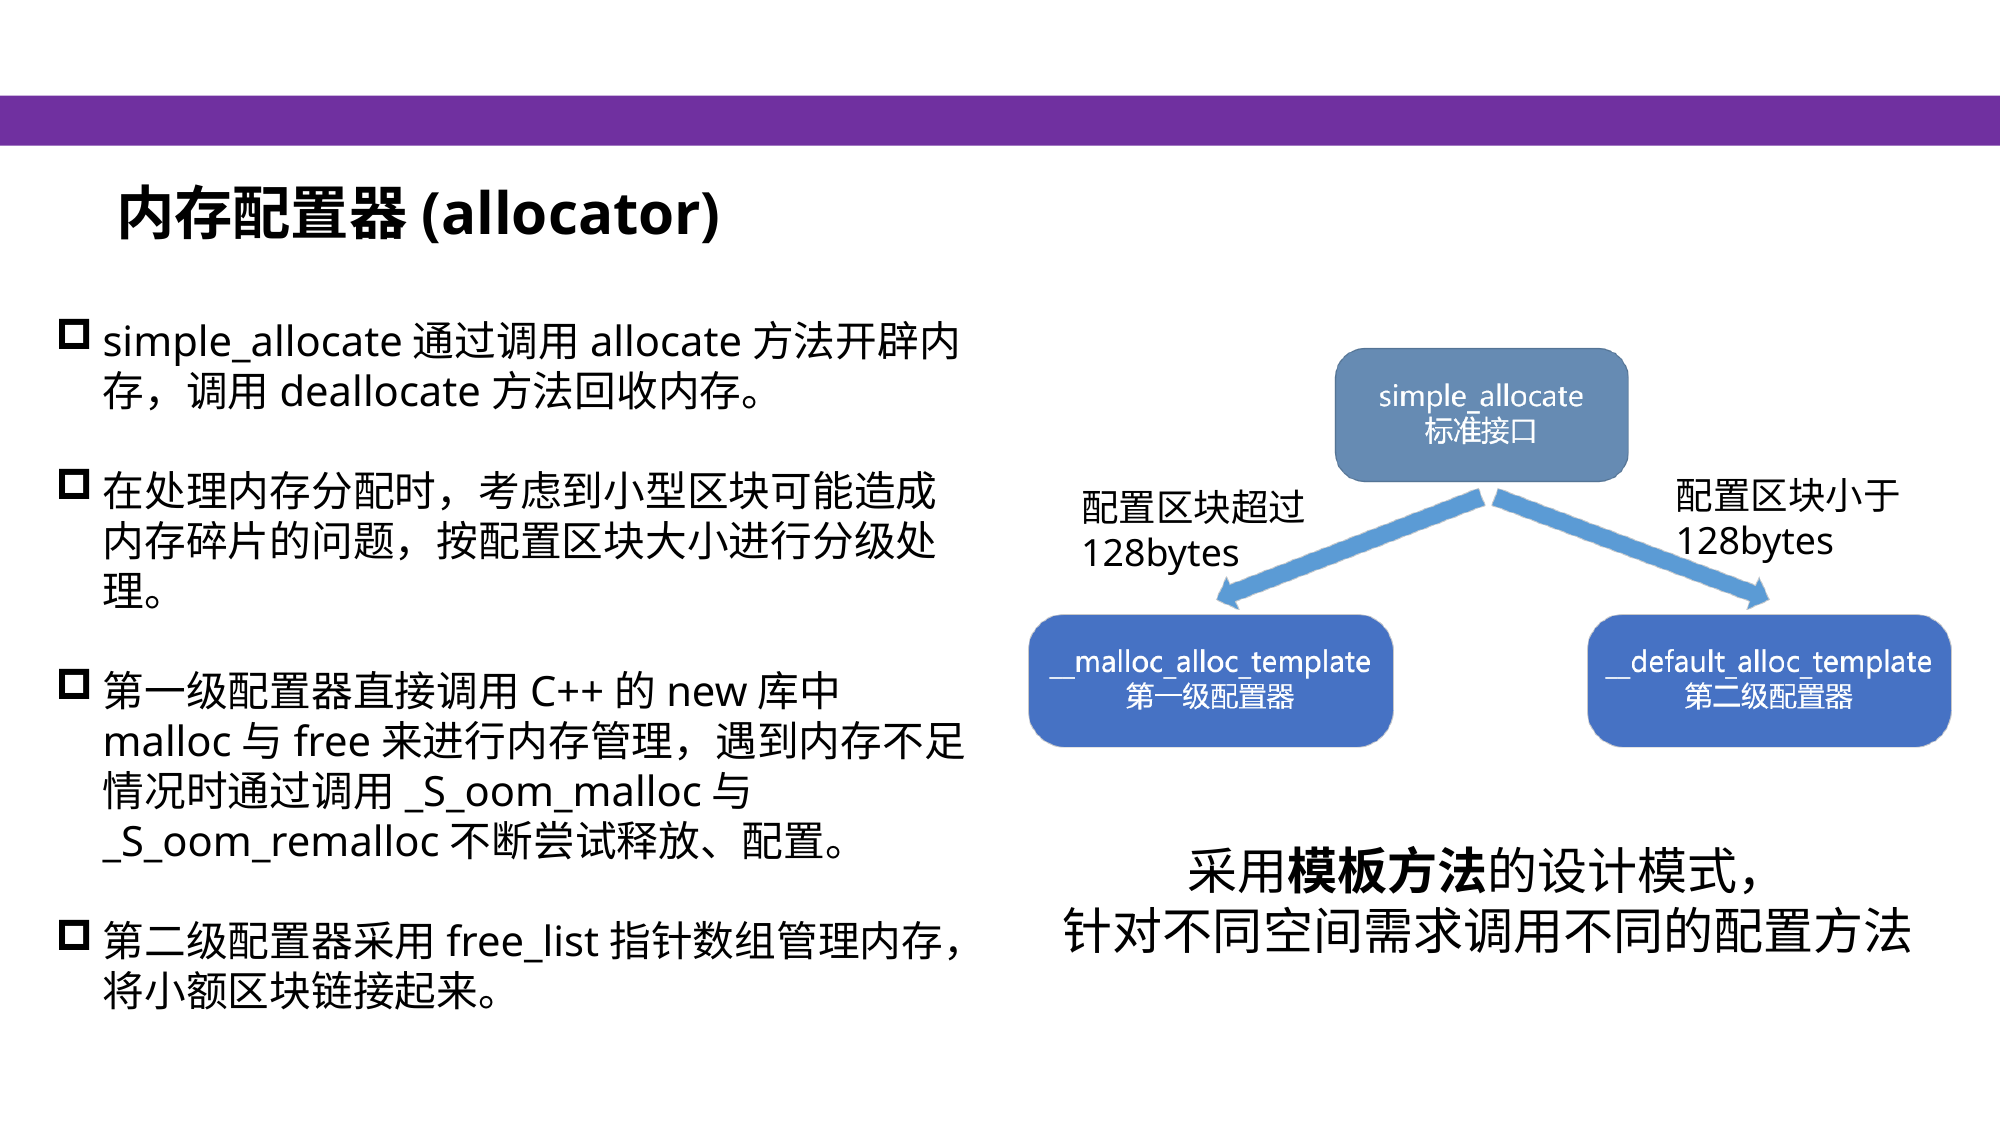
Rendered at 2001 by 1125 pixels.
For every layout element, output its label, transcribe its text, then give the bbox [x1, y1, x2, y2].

text_box 采用模板方法的设计模式， 针对不同空间需求调用不同的配置方法 [1028, 832, 1947, 967]
picture [1016, 321, 1960, 804]
text_box 内存配置器(allocator) [101, 168, 736, 254]
text_box [0, 95, 2000, 147]
text_box simple_allocate通过调用allocate方法开辟内存，调用deallocate方法回收内存。 在处理内存分配时，考虑到小型区块可能造成内存碎片的问题，按配置区块大小进行分级处理。 第一级配置器直接调用C++的new库中malloc与free来进行内存管理，遇到内存不足情况时通过调用_S_oom_malloc与_S_oom_remalloc不断尝试释放、配置。 第二级配置器采用free_list指针数组管理内存，将小额区块链接起来。 [40, 307, 984, 1023]
